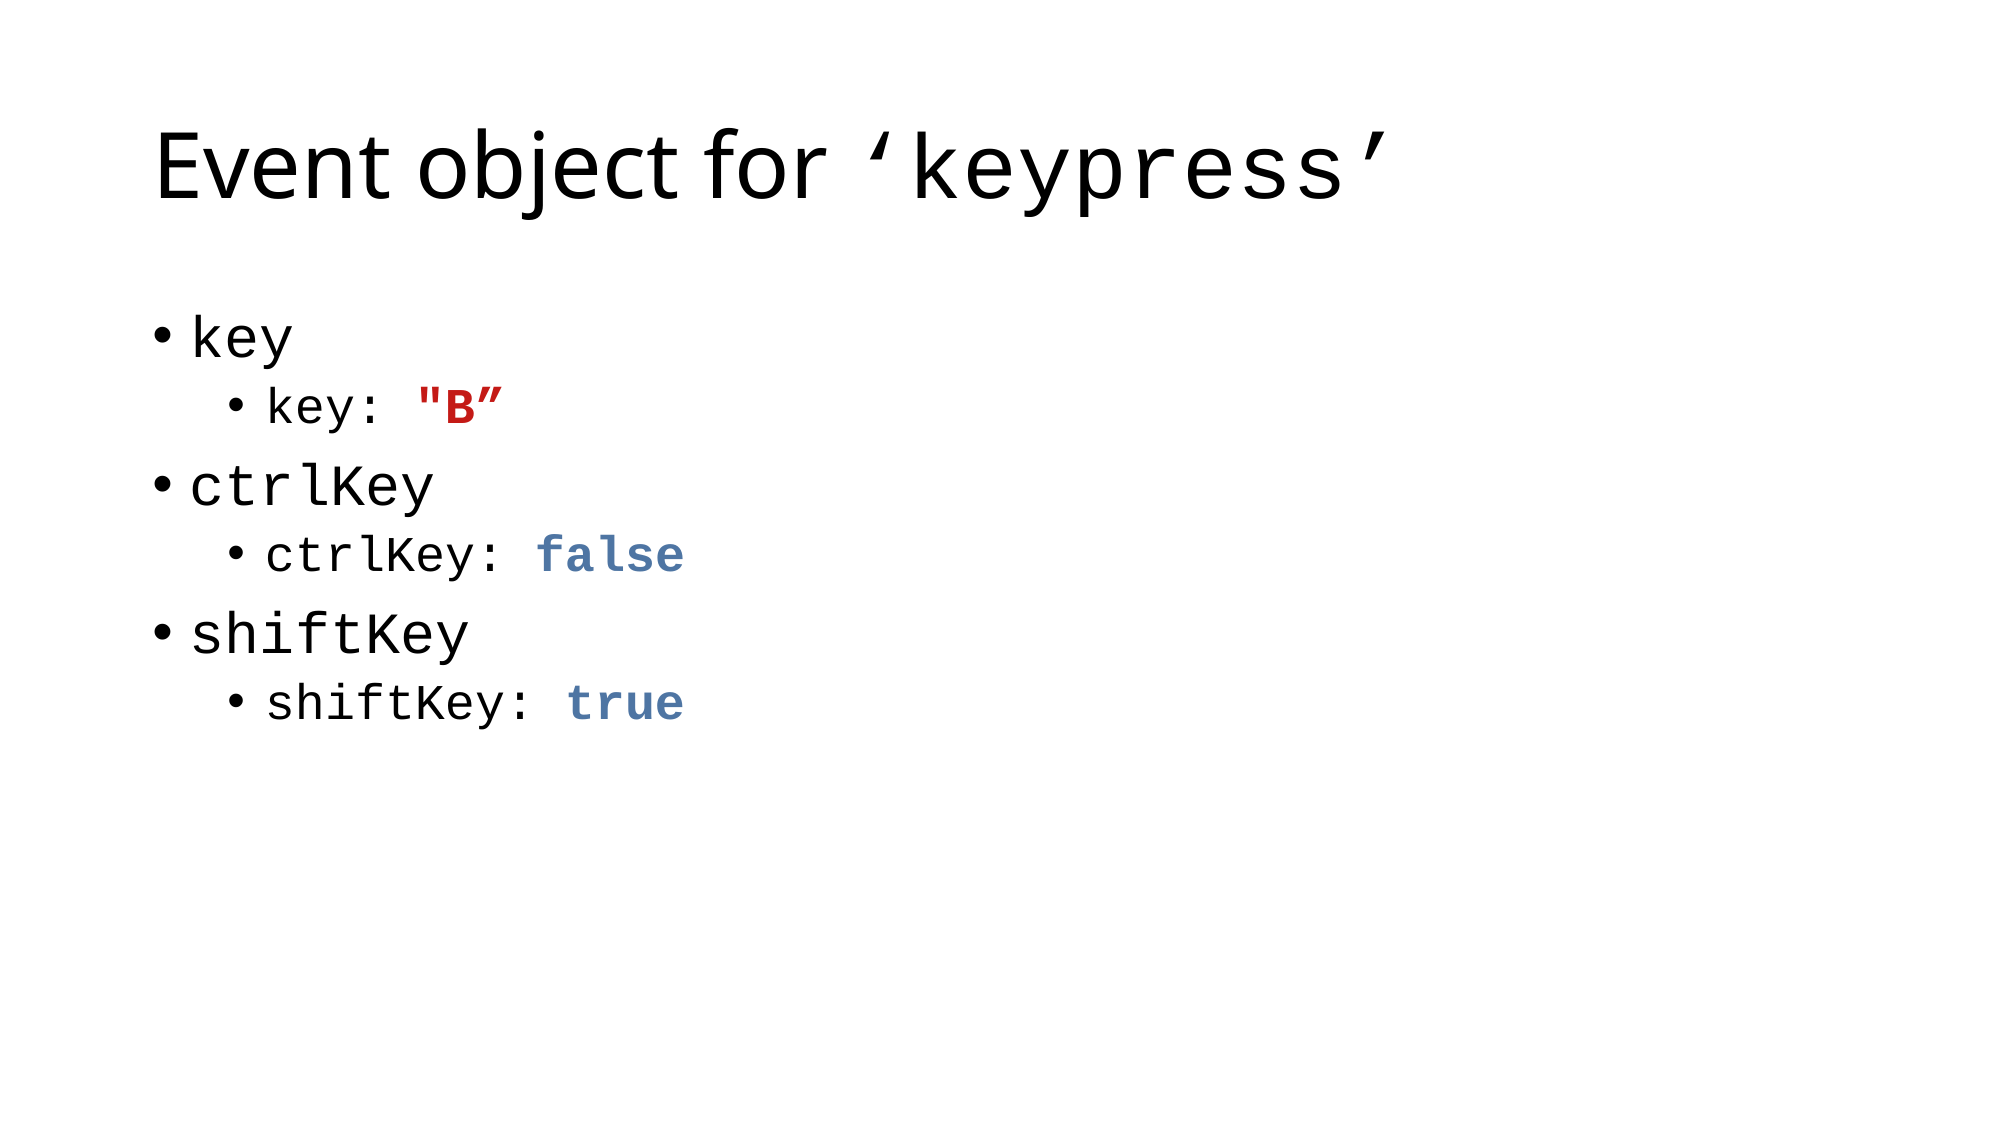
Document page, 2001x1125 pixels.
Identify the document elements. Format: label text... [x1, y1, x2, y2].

list key key: "B” ctrlKey ctrlKey: false shiftKey shiftKey: true [137, 299, 1863, 1014]
title Event object for ‘keypress’ [137, 59, 1863, 278]
